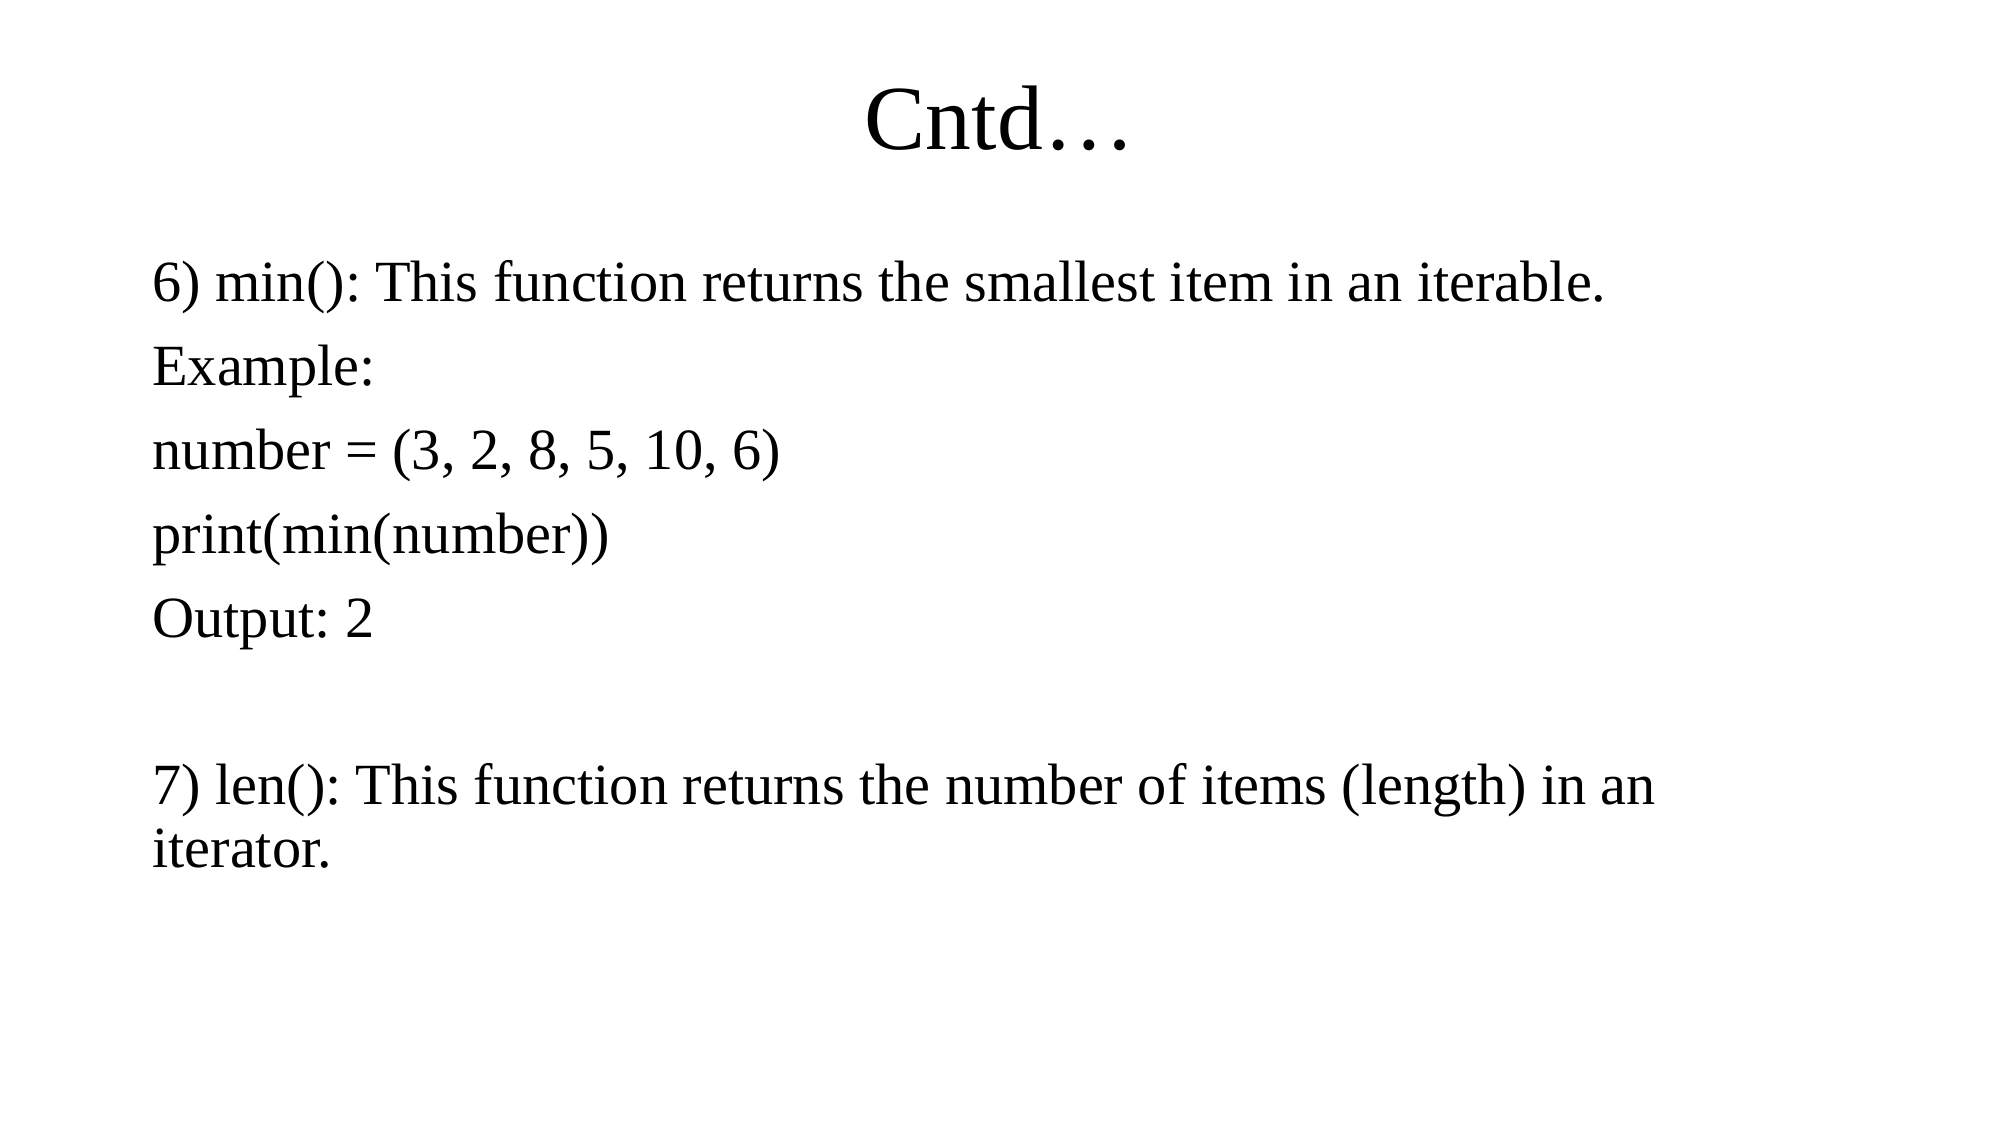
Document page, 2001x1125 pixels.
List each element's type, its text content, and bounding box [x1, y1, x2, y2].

title Cntd… [137, 59, 1863, 180]
list 6) min(): This function returns the smallest item in an iterable. Example: number = (3, 2, 8, 5, 10, 6) print(min(number)) Output: 2 7) len(): This function returns the number of items (length) in an iterator. [137, 244, 1863, 1014]
